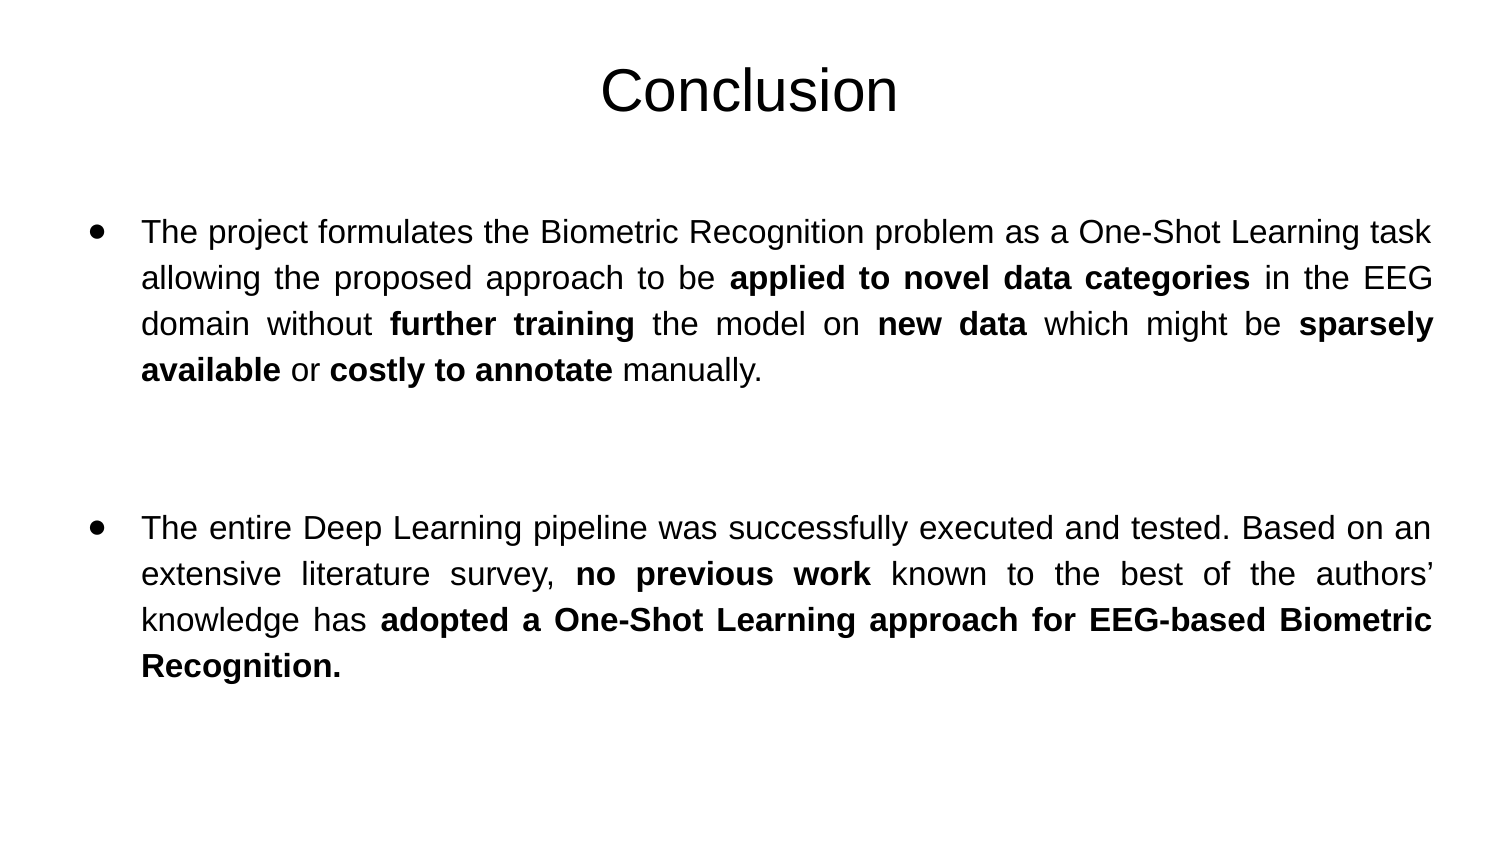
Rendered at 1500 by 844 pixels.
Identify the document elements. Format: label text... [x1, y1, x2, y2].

list The project formulates the Biometric Recognition problem as a One-Shot Learning task allowing the proposed approach to be applied to novel data categories in the EEG domain without further training the model on new data which might be sparsely available or costly to annotate manually. The entire Deep Learning pipeline was successfully executed and tested. Based on an extensive literature survey, no previous work known to the best of the authors’ knowledge has adopted a One-Shot Learning approach for EEG-based Biometric Recognition. [51, 189, 1449, 750]
title Conclusion [119, 35, 1381, 137]
